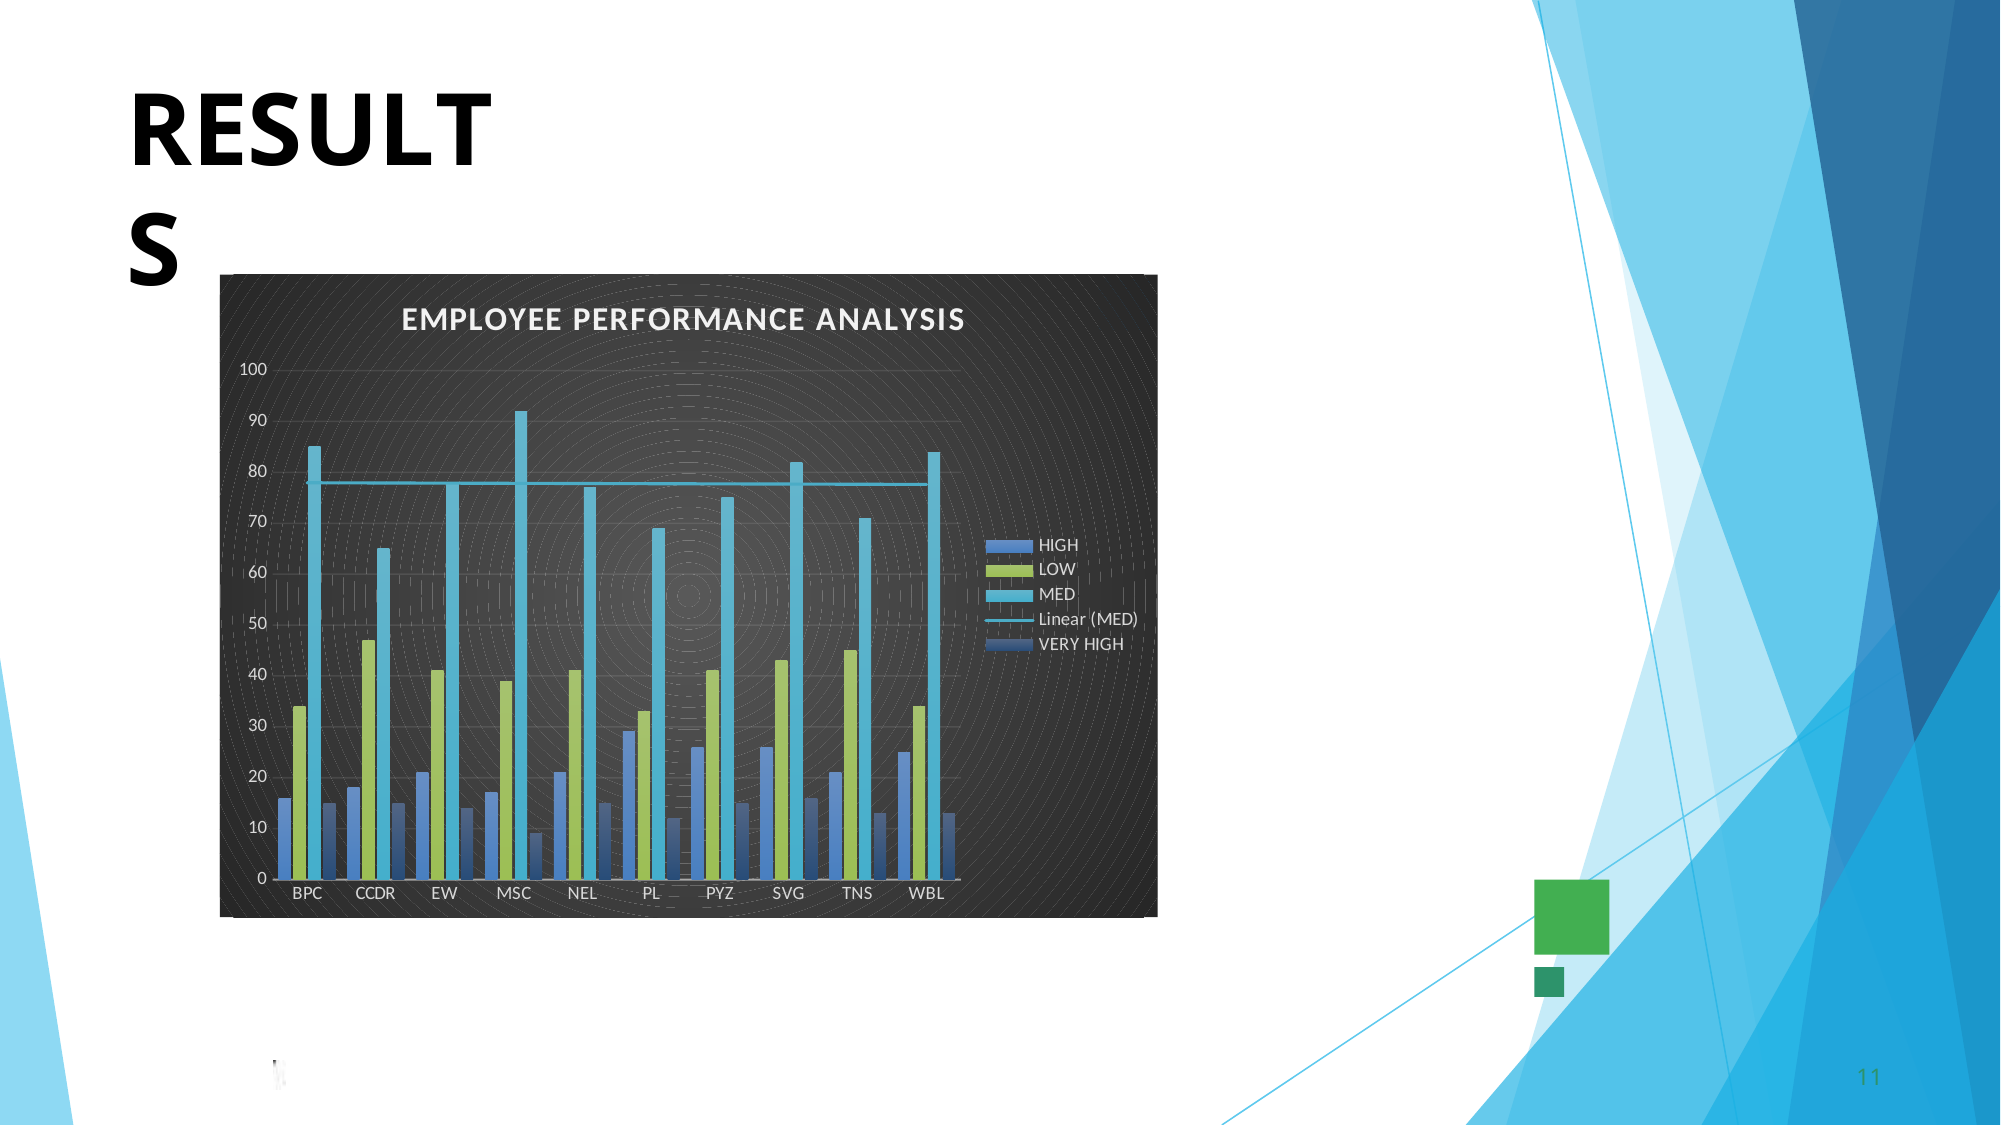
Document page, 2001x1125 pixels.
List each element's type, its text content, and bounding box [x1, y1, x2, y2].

title RESULTS [123, 63, 524, 306]
picture [273, 1060, 287, 1091]
chart [219, 274, 1158, 918]
text_box 11 [1849, 1061, 1888, 1095]
text_box [1534, 879, 1610, 955]
text_box [1534, 967, 1565, 997]
